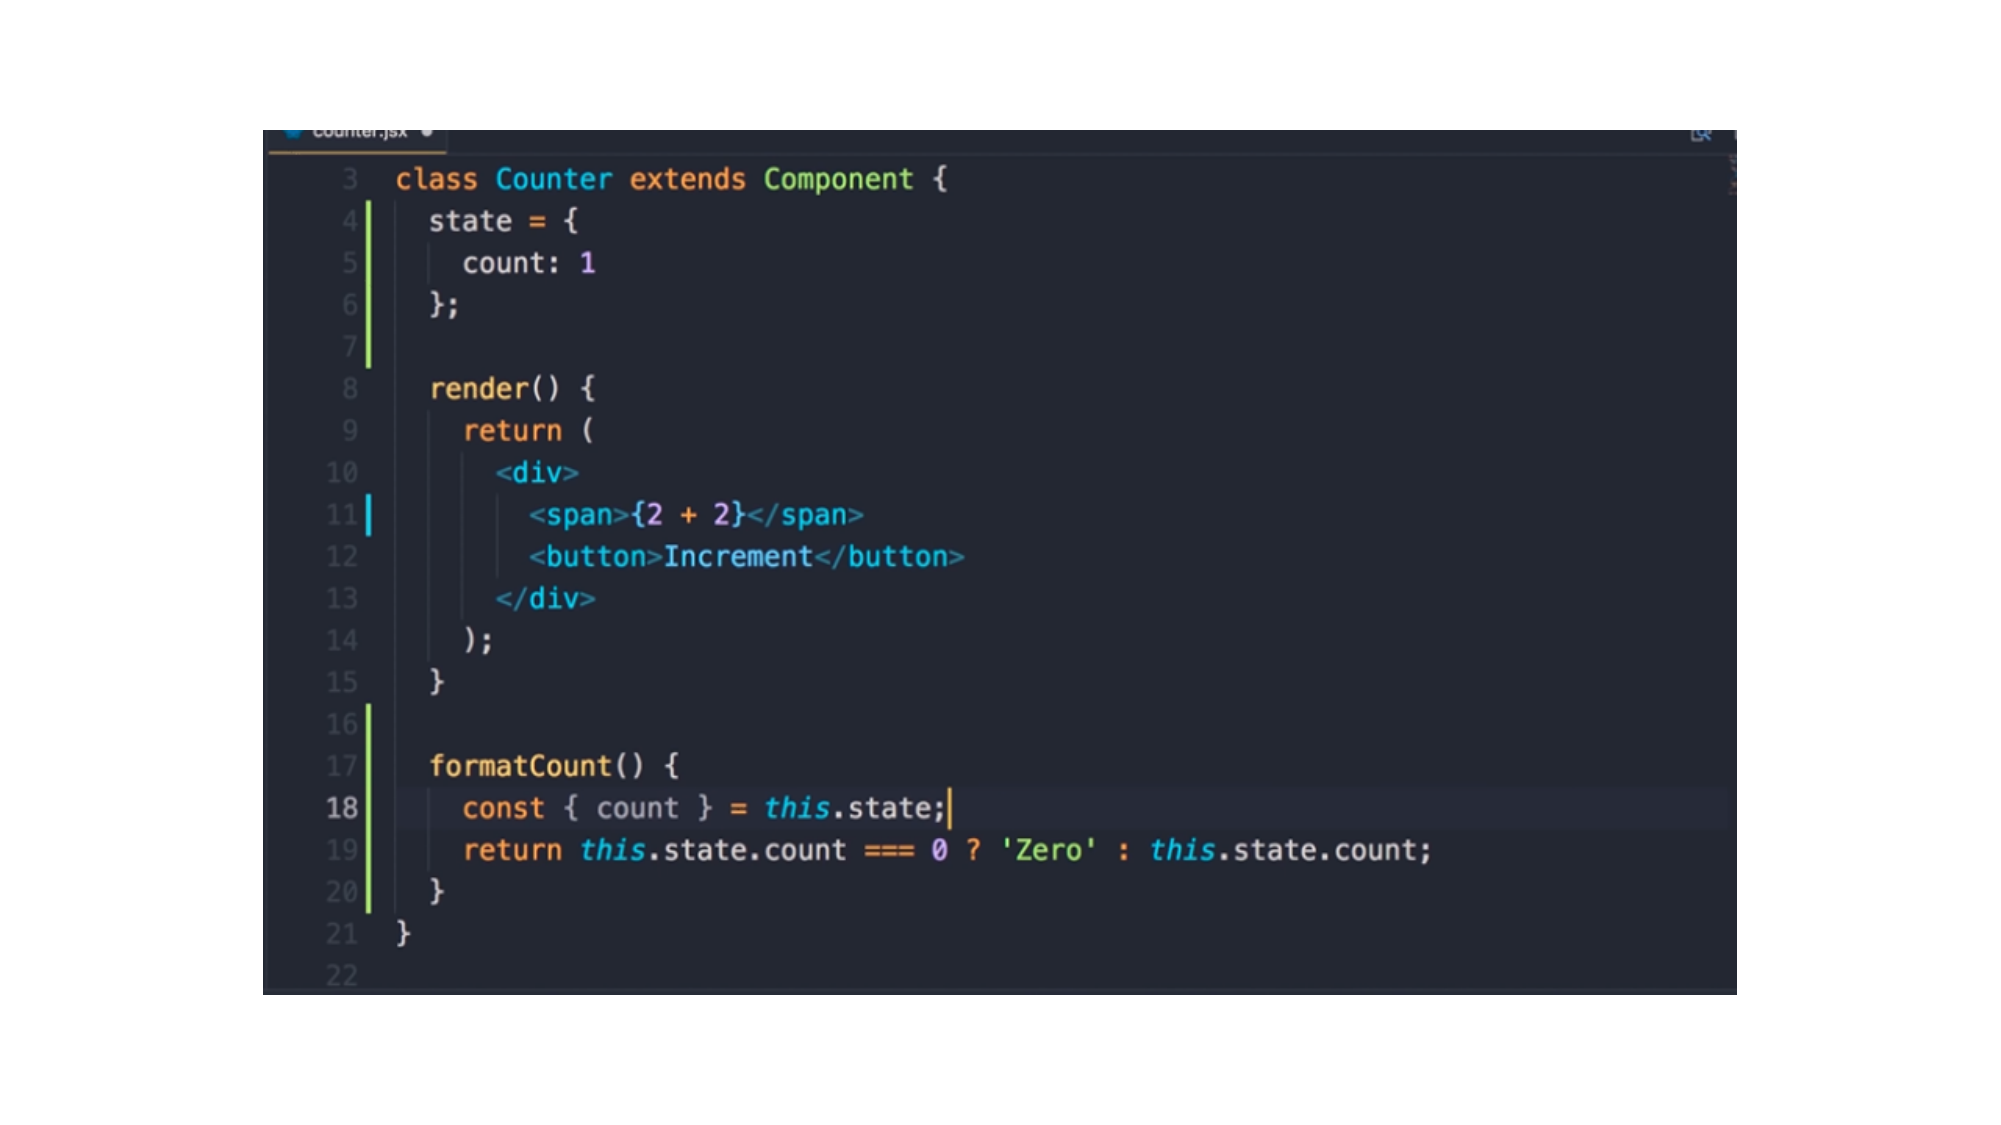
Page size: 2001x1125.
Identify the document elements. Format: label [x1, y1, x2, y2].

picture [263, 130, 1737, 995]
